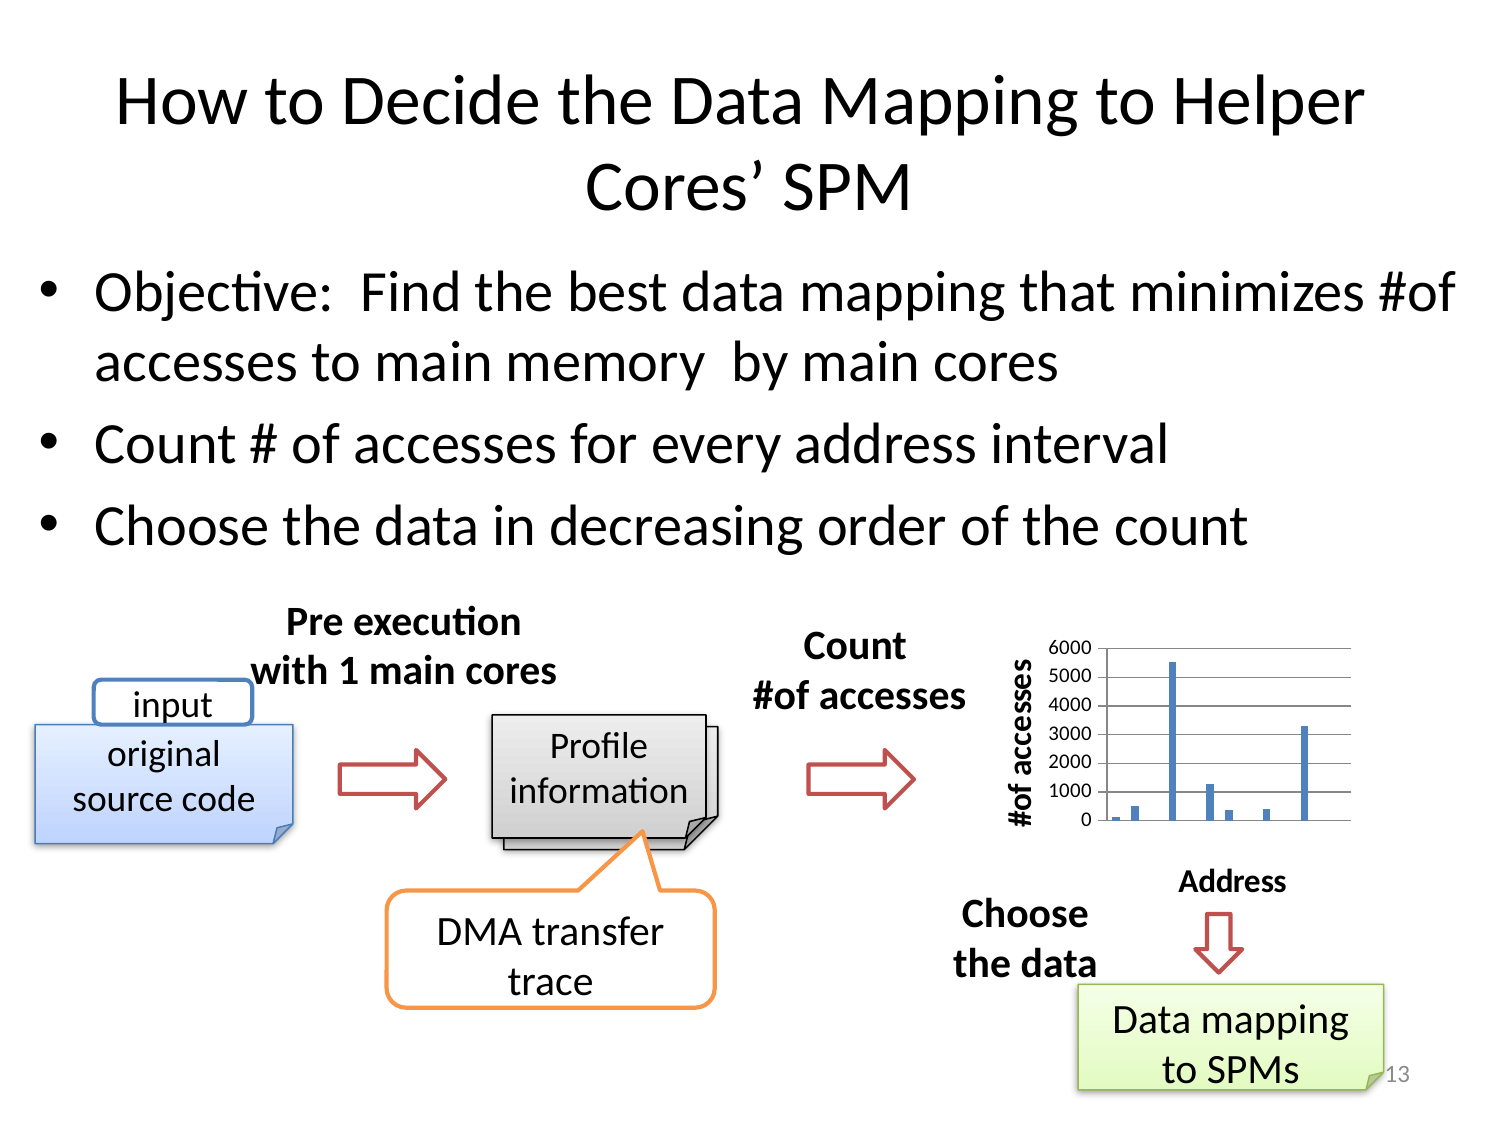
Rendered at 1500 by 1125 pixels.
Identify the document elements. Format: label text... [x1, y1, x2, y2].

text_box [1193, 924, 1245, 975]
text_box DMA transfer trace [384, 858, 717, 1010]
text_box Data mapping to SPMs [1077, 983, 1385, 1091]
chart [960, 632, 1360, 915]
text_box Count #of accesses [738, 610, 982, 726]
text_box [34, 679, 294, 844]
text_box [337, 748, 448, 811]
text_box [491, 714, 718, 850]
text_box [806, 748, 917, 811]
title How to Decide the Data Mapping to Helper Cores’ SPM [75, 45, 1425, 233]
text_box Choose the data [938, 878, 1113, 994]
slide_number 13 [1074, 1042, 1425, 1103]
list Objective: Find the best data mapping that minimizes #of accesses to main memory by main cores Count # of accesses for every address interval Choose the data in decreasing order of the count [23, 246, 1500, 593]
text_box Pre execution with 1 main cores [235, 585, 573, 701]
